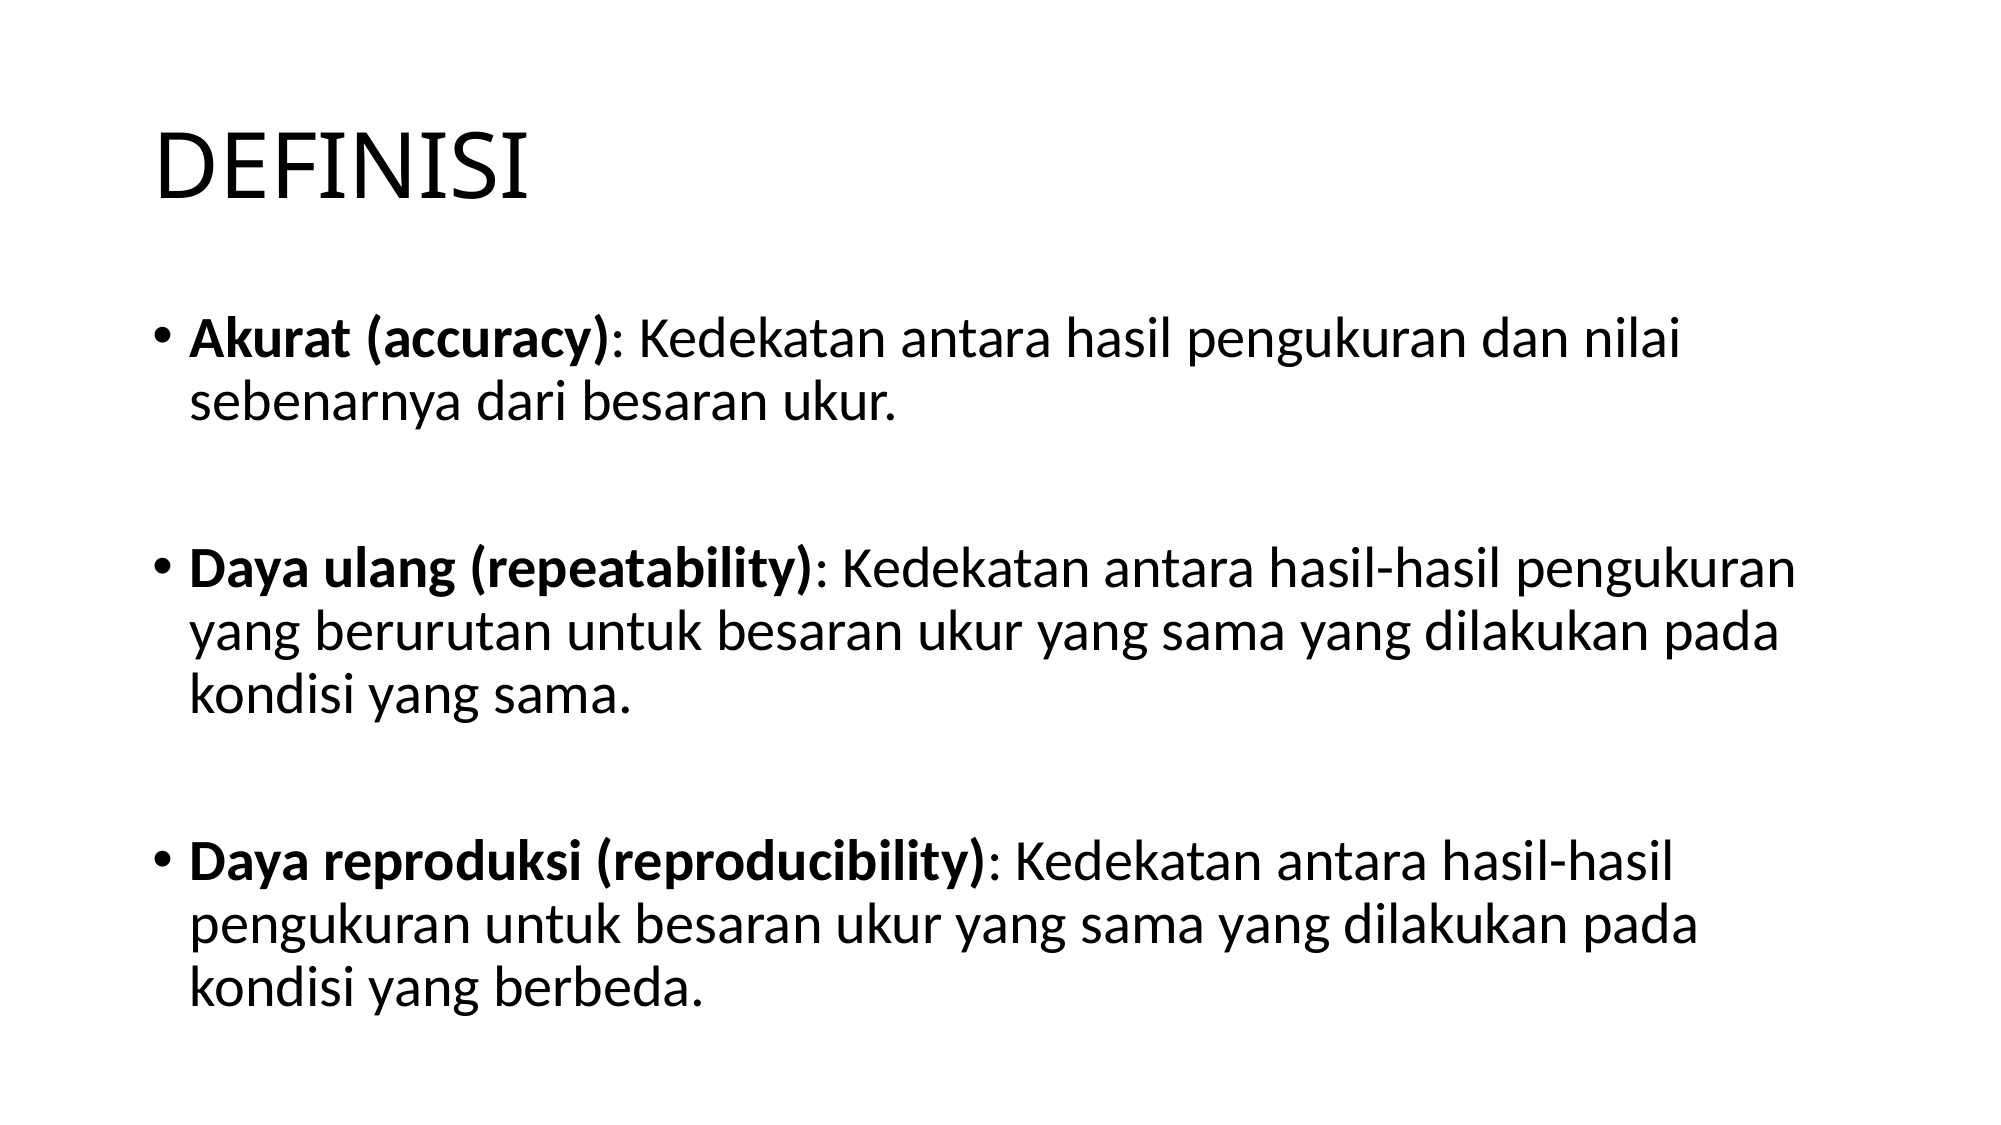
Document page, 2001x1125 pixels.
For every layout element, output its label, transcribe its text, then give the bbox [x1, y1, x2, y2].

list Akurat (accuracy): Kedekatan antara hasil pengukuran dan nilai sebenarnya dari besaran ukur. Daya ulang (repeatability): Kedekatan antara hasil-hasil pengukuran yang berurutan untuk besaran ukur yang sama yang dilakukan pada kondisi yang sama. Daya reproduksi (reproducibility): Kedekatan antara hasil-hasil pengukuran untuk besaran ukur yang sama yang dilakukan pada kondisi yang berbeda. [137, 299, 1863, 1079]
title DEFINISI [137, 59, 1863, 278]
